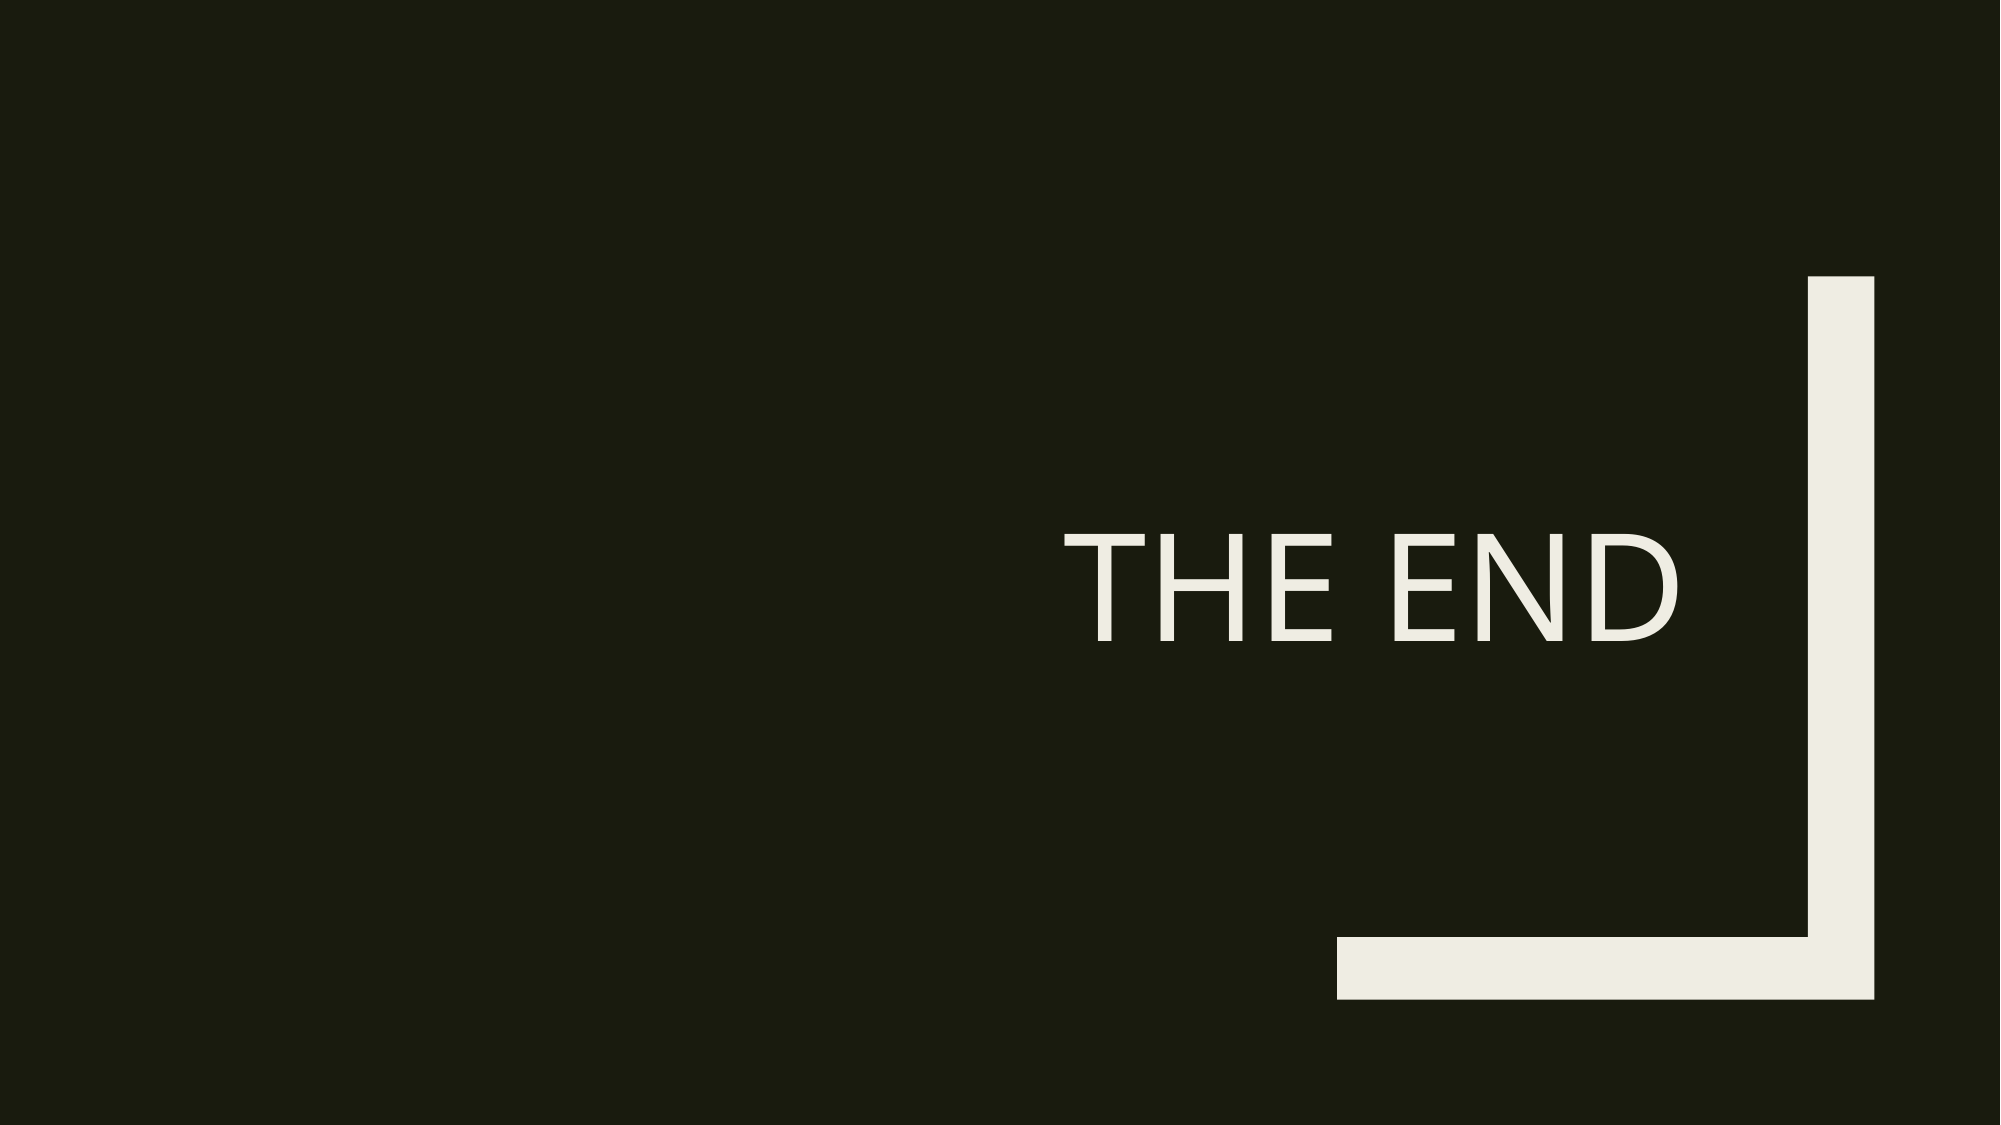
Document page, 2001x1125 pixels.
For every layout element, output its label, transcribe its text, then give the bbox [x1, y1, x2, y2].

title The END [125, 213, 1703, 682]
